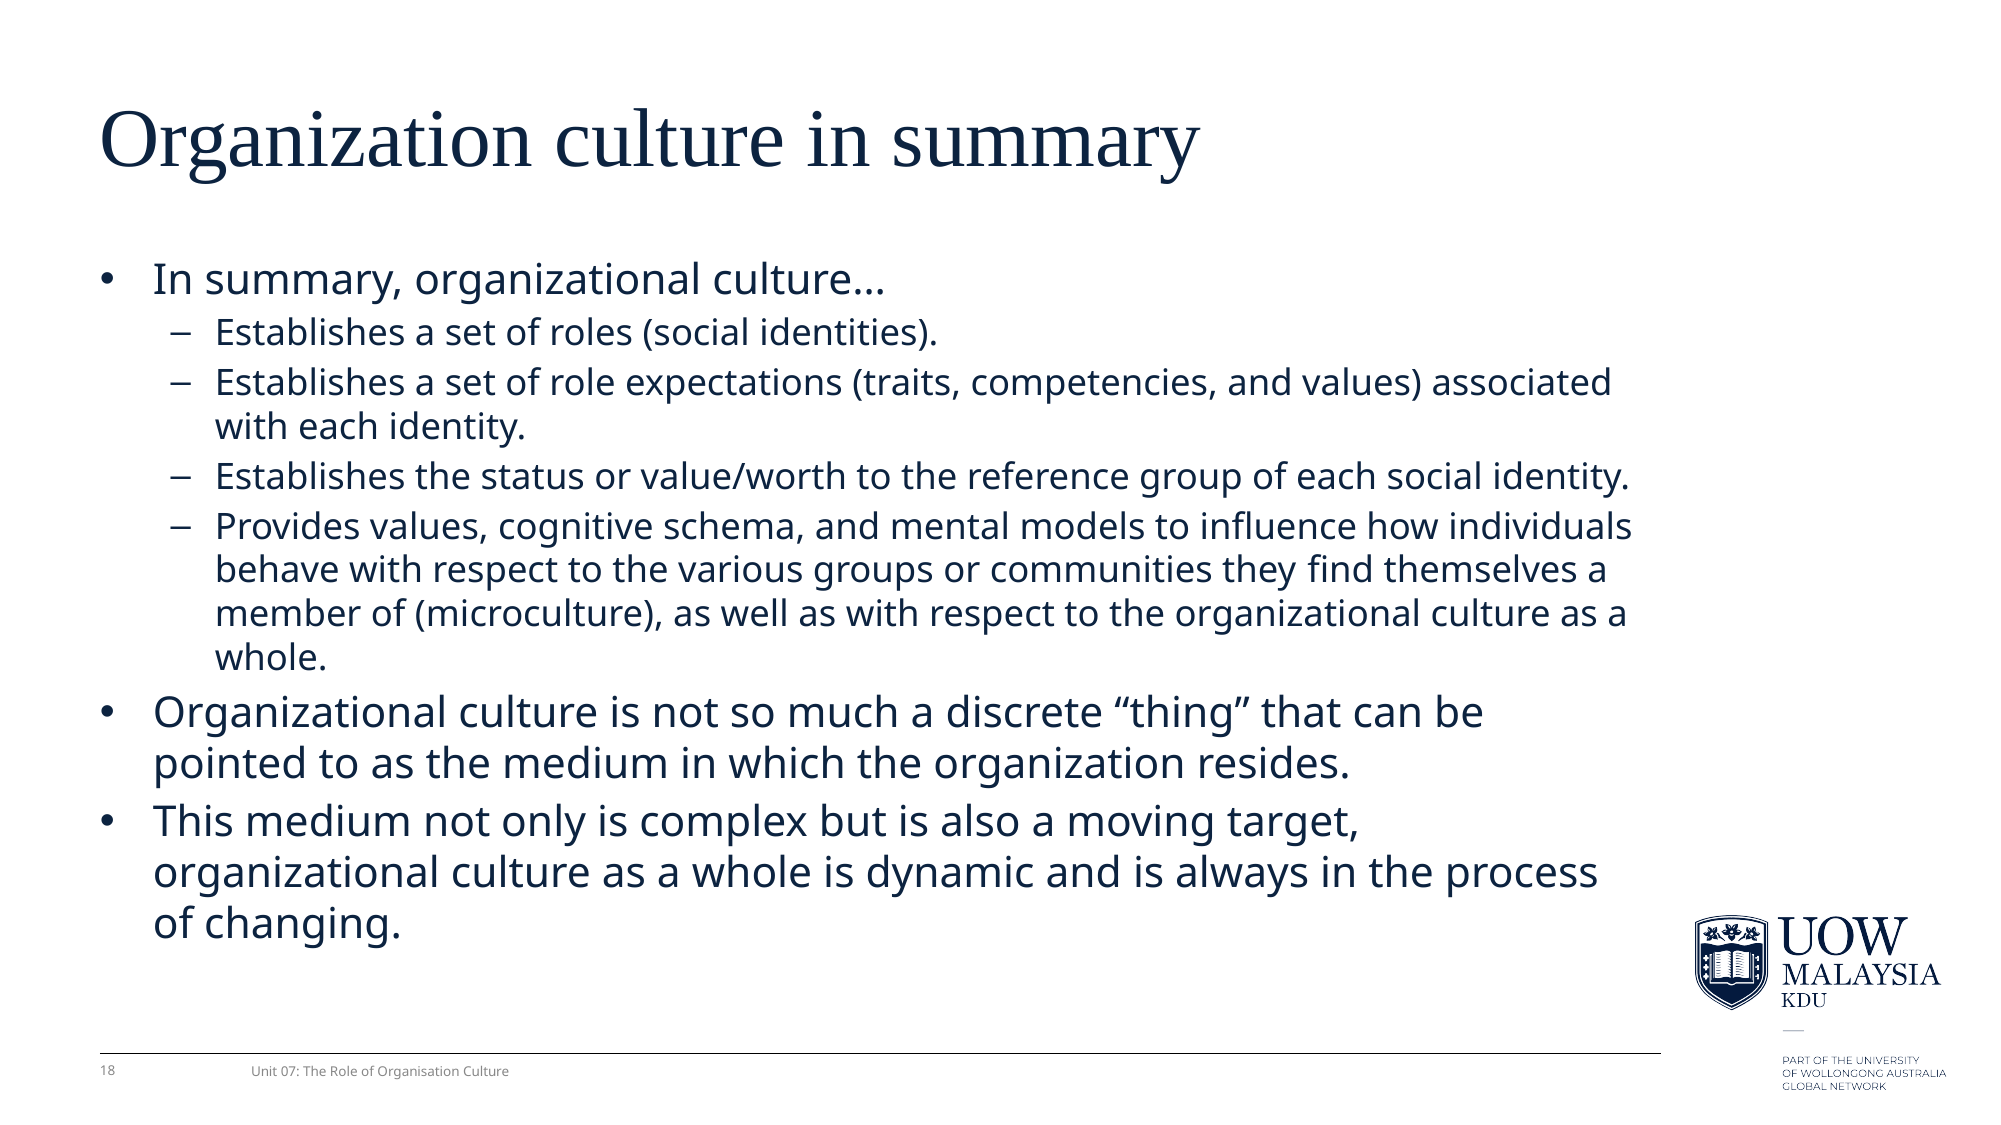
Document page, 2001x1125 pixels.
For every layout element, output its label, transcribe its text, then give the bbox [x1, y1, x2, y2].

picture [1695, 915, 1947, 1091]
slide_number 18 [99, 1059, 180, 1091]
list In summary, organizational culture… Establishes a set of roles (social identities). Establishes a set of role expectations (traits, competencies, and values) associated with each identity. Establishes the status or value/worth to the reference group of each social identity. Provides values, cognitive schema, and mental models to inﬂuence how individuals behave with respect to the various groups or communities they ﬁnd themselves a member of (microculture), as well as with respect to the organizational culture as a whole. Organizational culture is not so much a discrete “thing” that can be pointed to as the medium in which the organization resides. This medium not only is complex but is also a moving target, organizational culture as a whole is dynamic and is always in the process of changing. [99, 251, 1661, 1004]
footer Unit 07: The Role of Organisation Culture [250, 1059, 885, 1091]
title Organization culture in summary [99, 67, 1661, 207]
